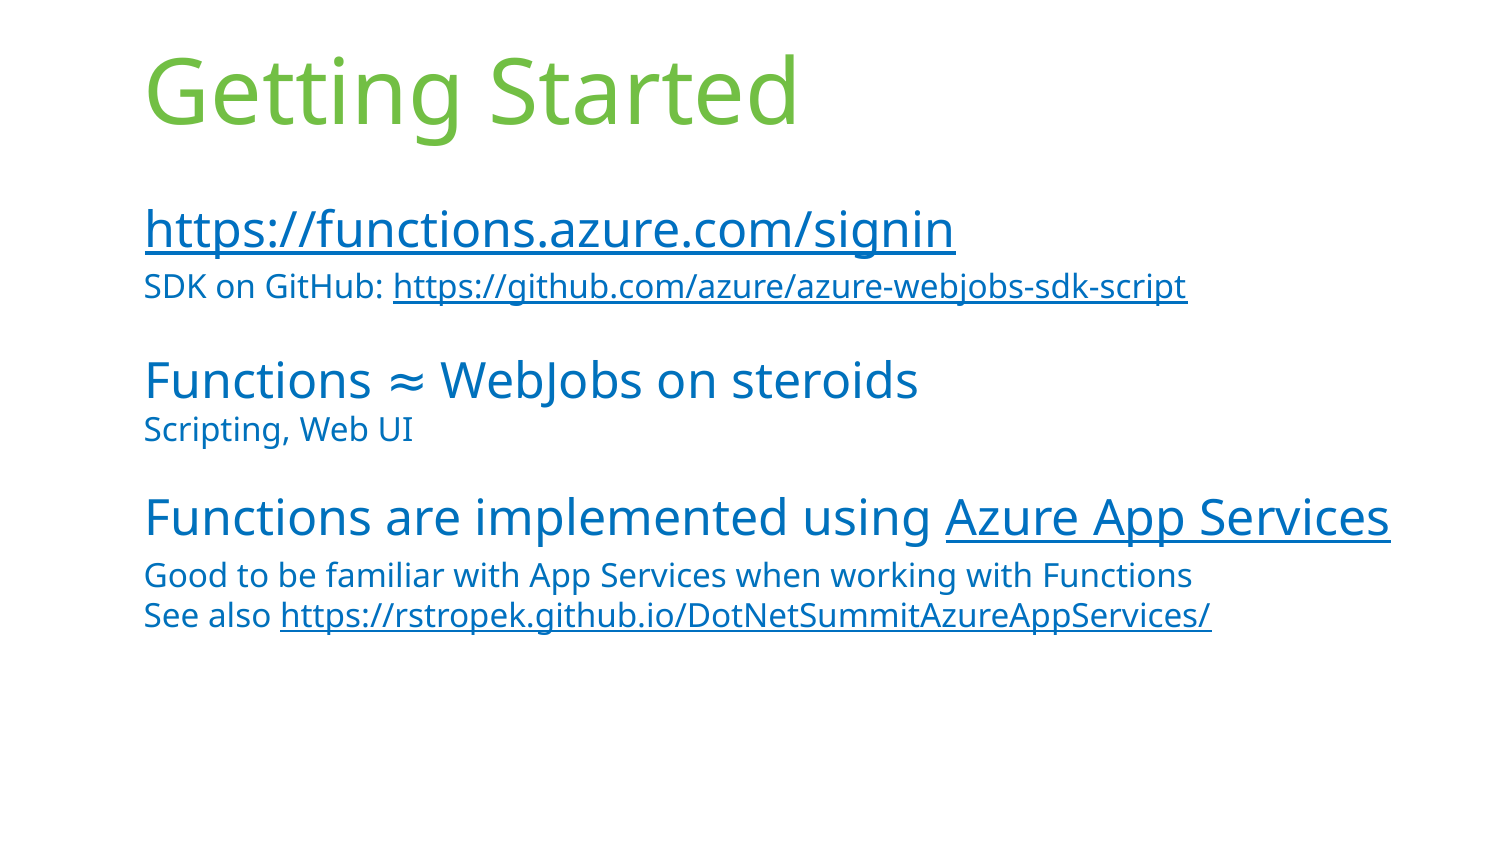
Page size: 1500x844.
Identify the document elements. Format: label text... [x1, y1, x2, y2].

list https://functions.azure.com/signin SDK on GitHub: https://github.com/azure/azure-webjobs-sdk-script Functions ≈ WebJobs on steroids Scripting, Web UI Functions are implemented using Azure App Services Good to be familiar with App Services when working with Functions See also https://rstropek.github.io/DotNetSummitAzureAppServices/ [143, 197, 1459, 844]
title Getting Started [143, 32, 1459, 144]
